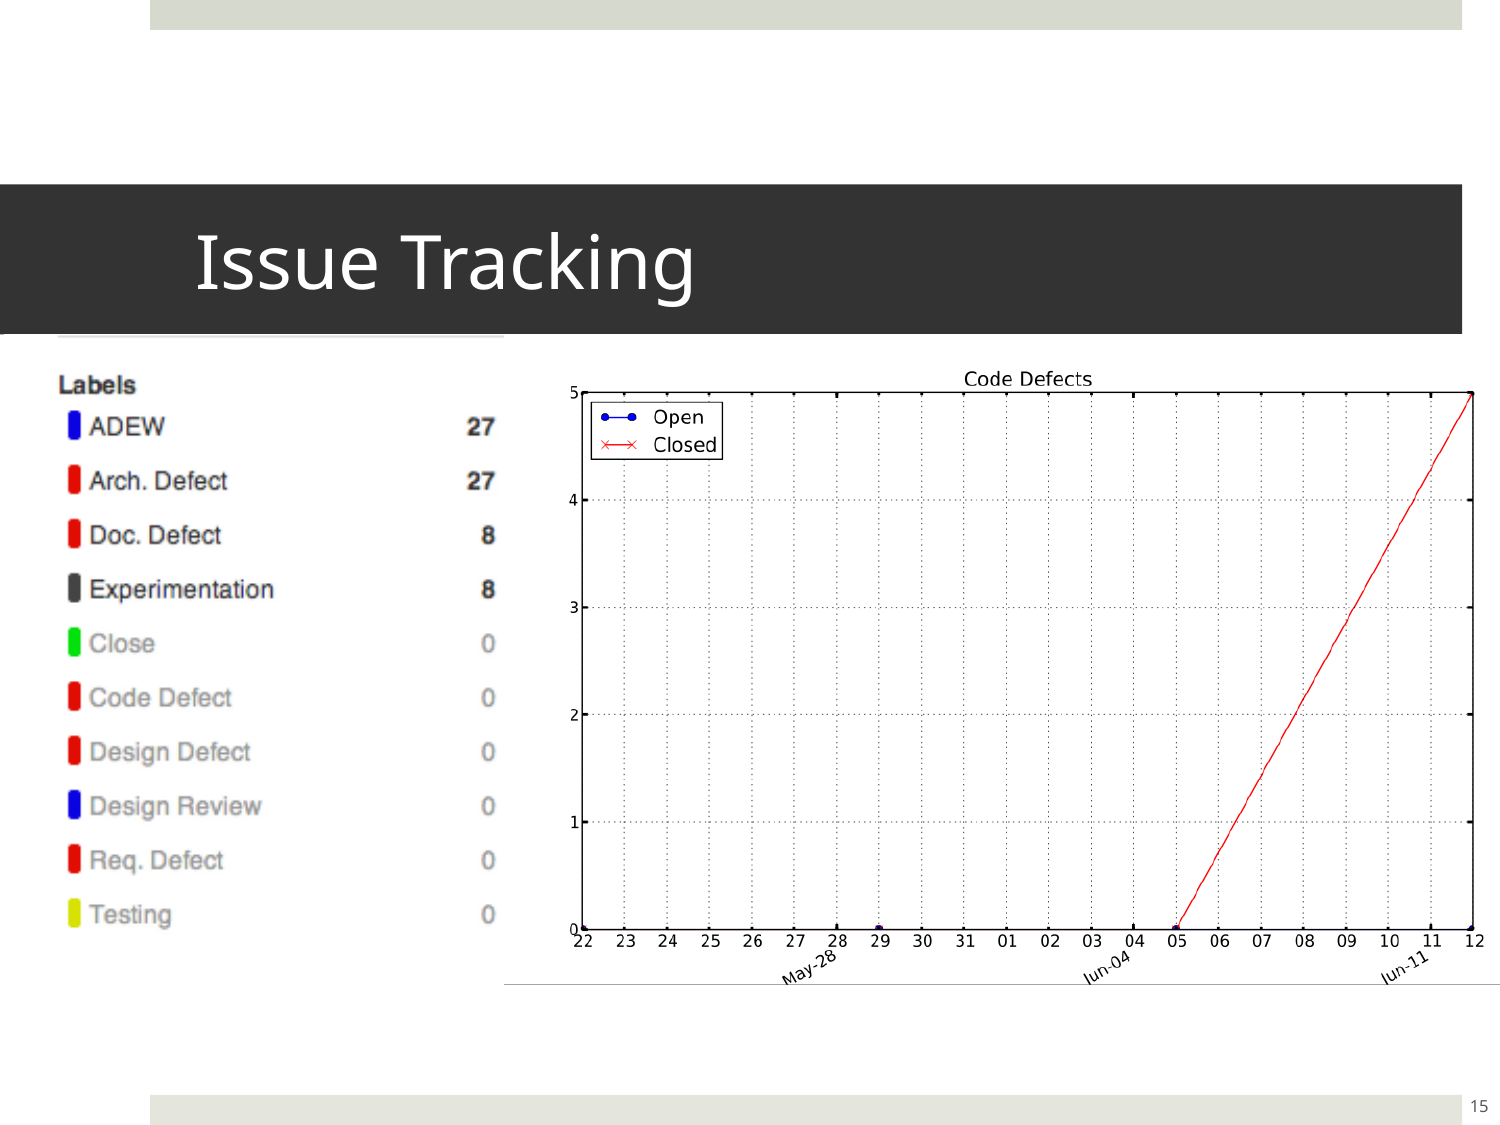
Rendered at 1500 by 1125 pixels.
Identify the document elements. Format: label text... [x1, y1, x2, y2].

title Issue Tracking [0, 184, 1463, 335]
picture [3, 333, 1500, 986]
slide_number 15 [1441, 1077, 1500, 1125]
